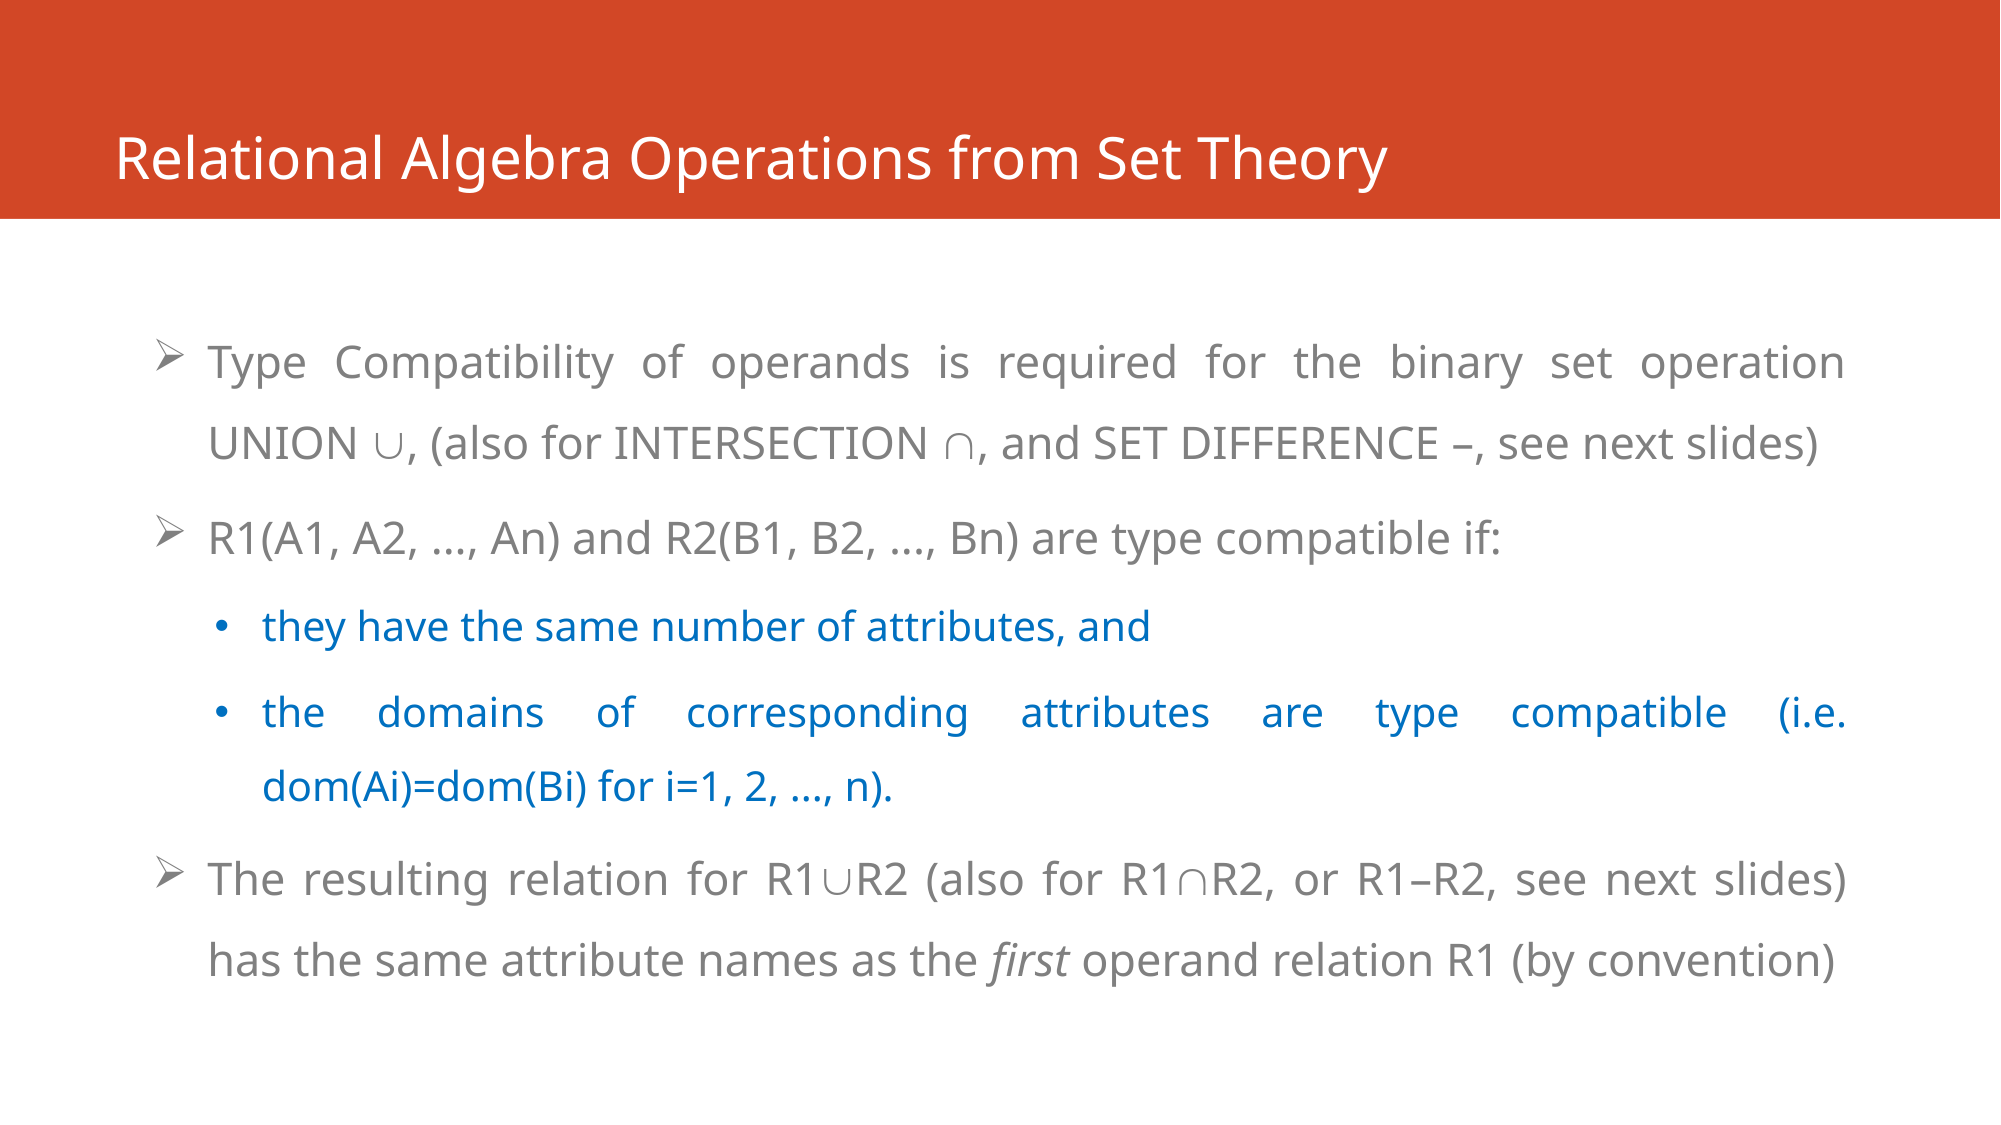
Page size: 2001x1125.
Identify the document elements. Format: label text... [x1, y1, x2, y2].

list Type Compatibility of operands is required for the binary set operation UNION , (also for INTERSECTION , and SET DIFFERENCE –, see next slides) R1(A1, A2, ..., An) and R2(B1, B2, ..., Bn) are type compatible if: they have the same number of attributes, and the domains of corresponding attributes are type compatible (i.e. dom(Ai)=dom(Bi) for i=1, 2, ..., n). The resulting relation for R1R2 (also for R1R2, or R1–R2, see next slides) has the same attribute names as the first operand relation R1 (by convention) [137, 299, 1863, 1014]
title Relational Algebra Operations from Set Theory [99, 0, 1863, 199]
